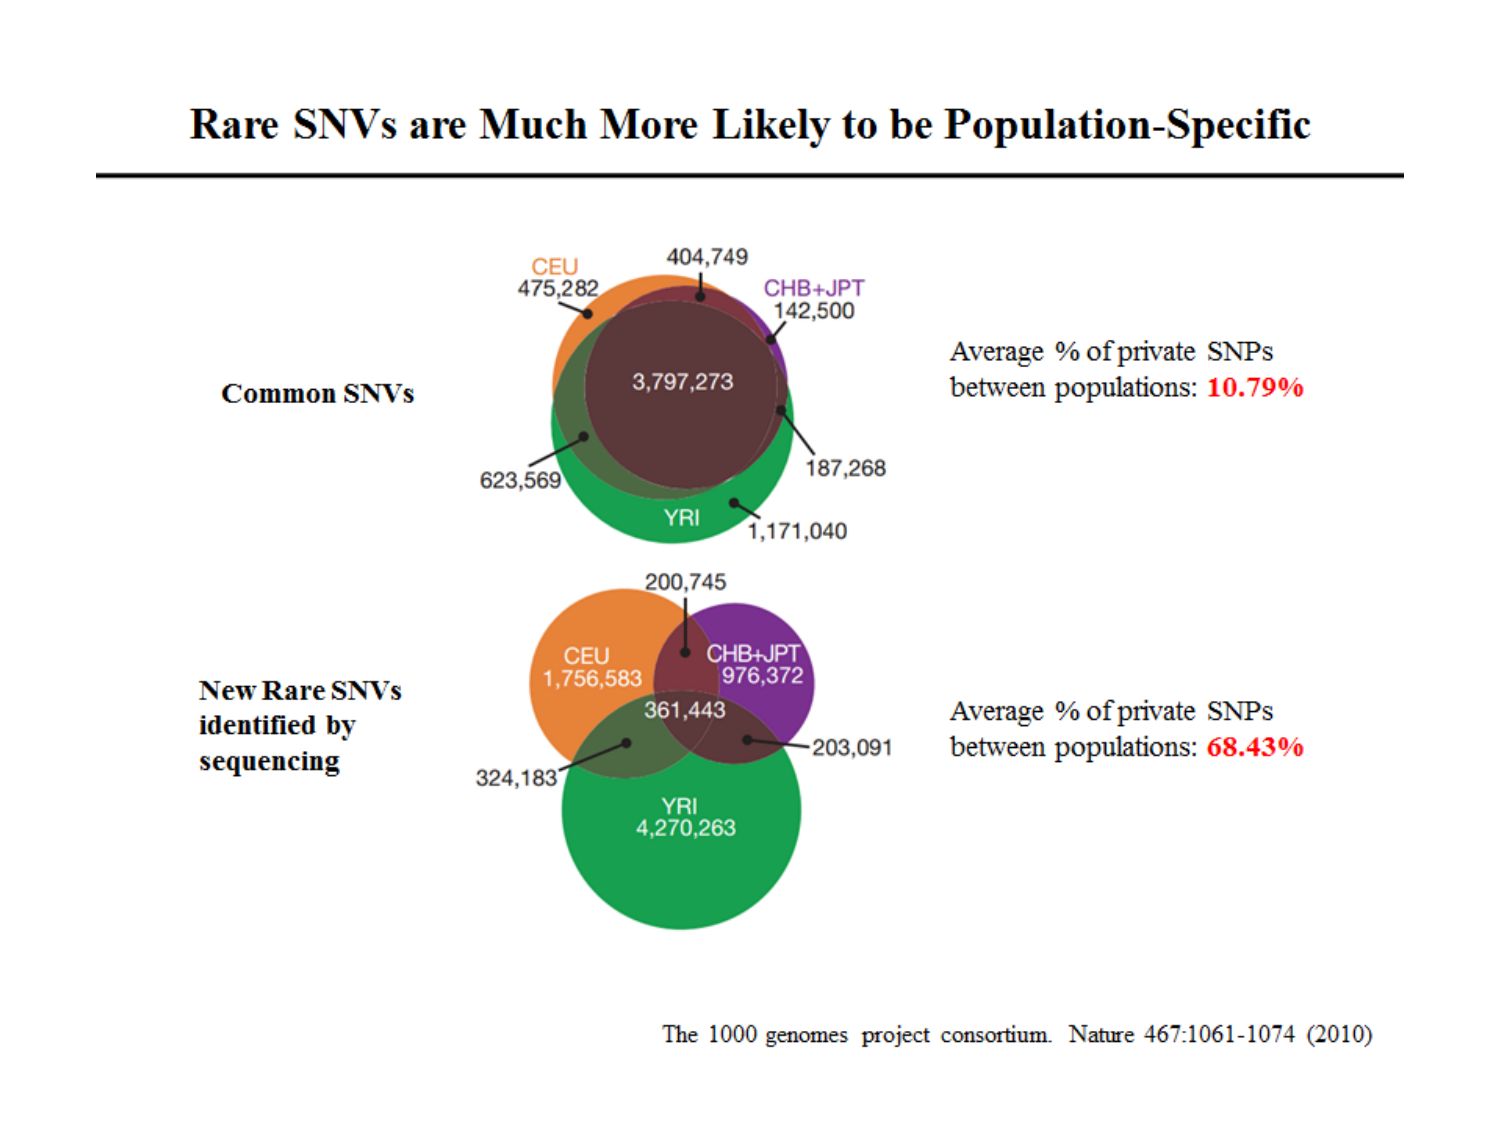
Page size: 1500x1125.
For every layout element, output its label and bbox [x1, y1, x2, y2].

picture [96, 70, 1404, 1055]
